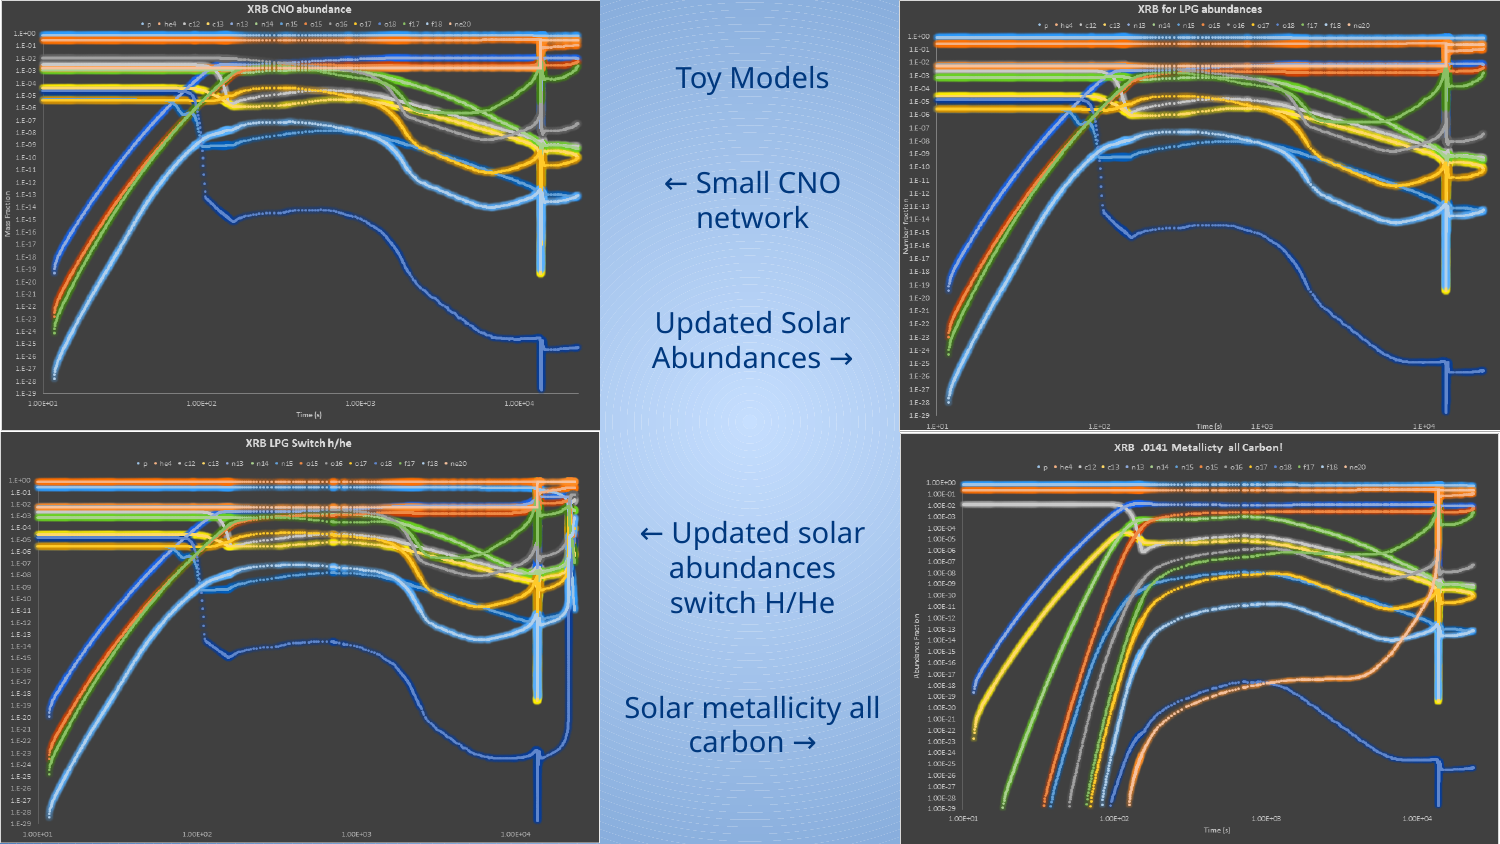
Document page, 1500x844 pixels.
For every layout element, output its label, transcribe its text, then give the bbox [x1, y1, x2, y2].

text_box Toy Models ← Small CNO network Updated Solar Abundances → ← Updated solar abundances switch H/He Solar metallicity all carbon → [604, 44, 893, 163]
picture [899, 0, 1500, 844]
picture [0, 0, 600, 844]
